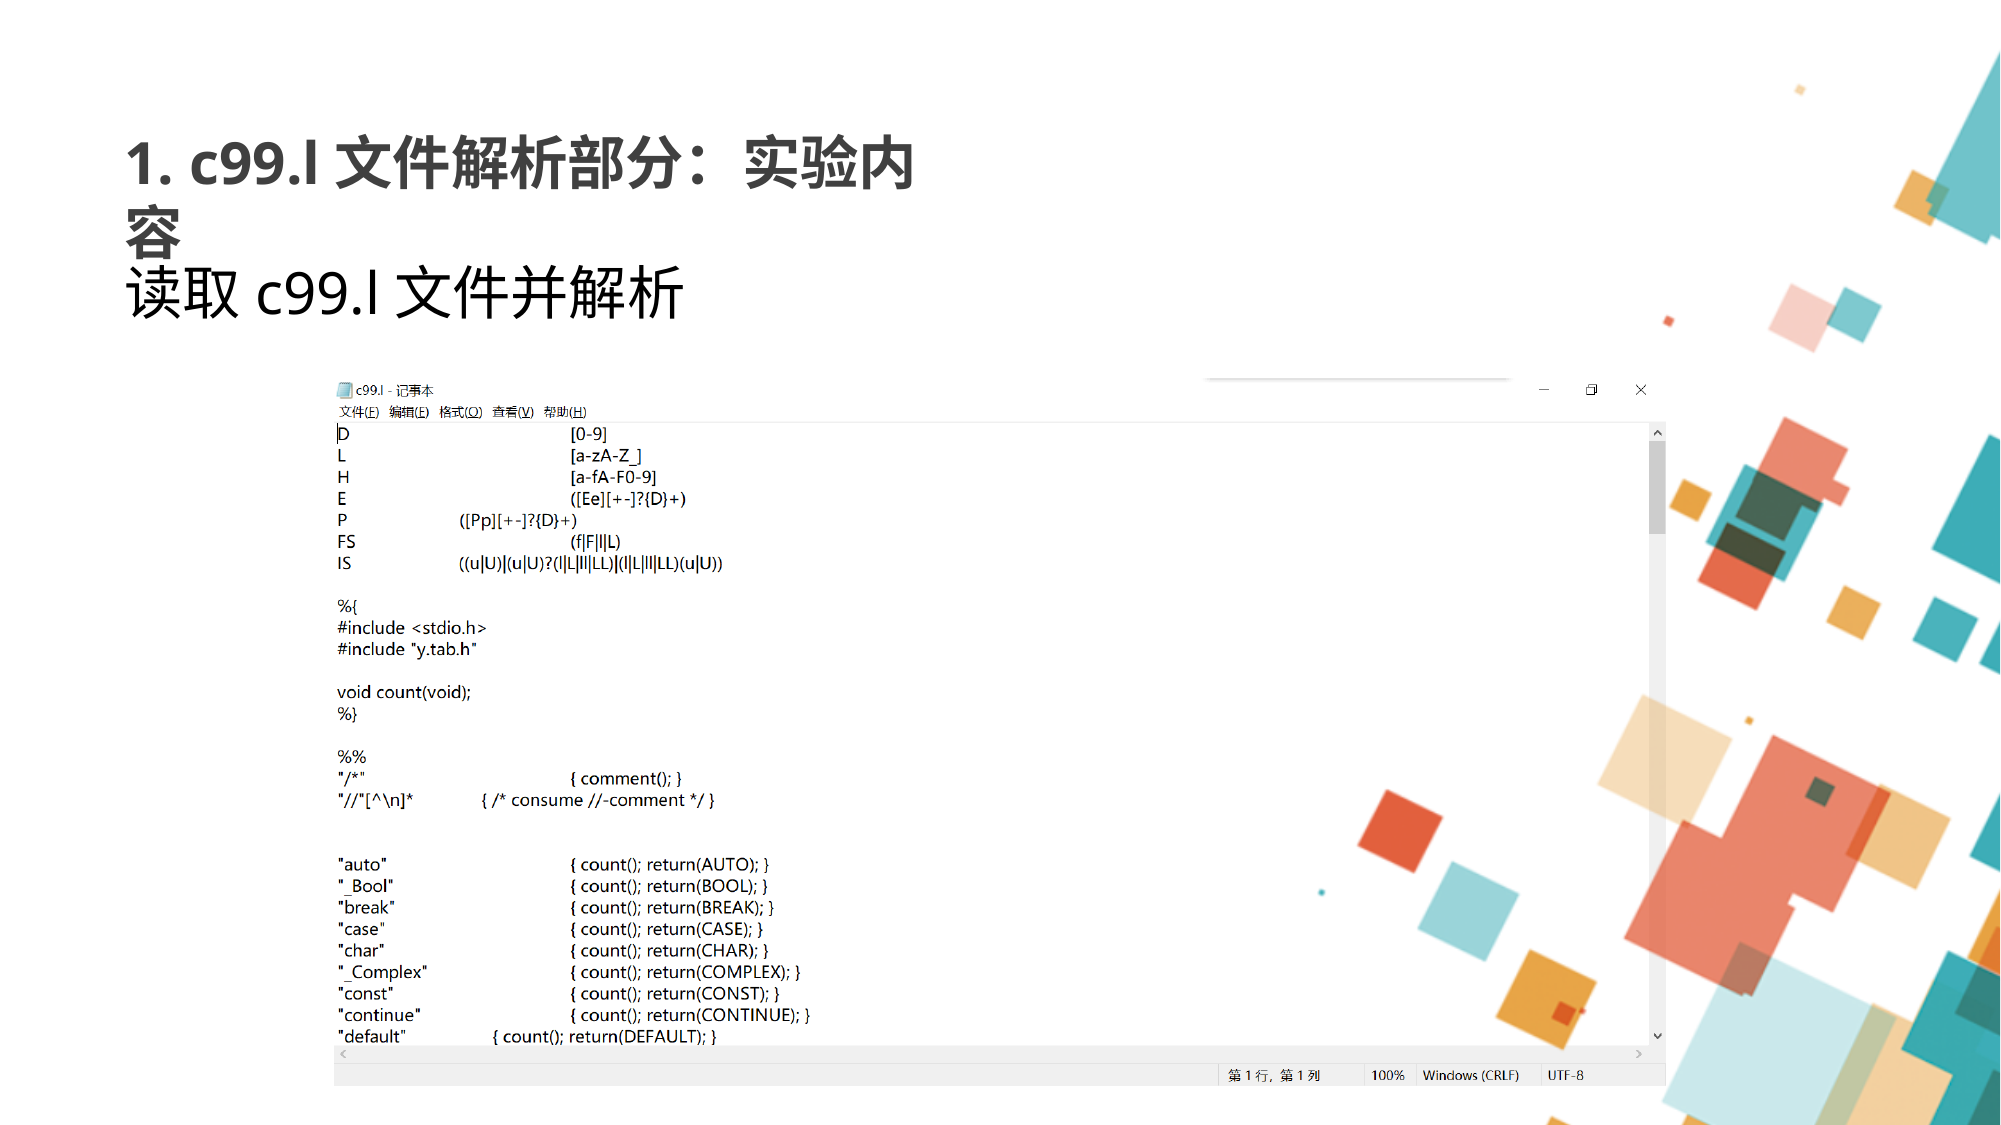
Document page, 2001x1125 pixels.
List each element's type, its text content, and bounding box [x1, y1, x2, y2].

text_box 读取c99.l文件并解析 [109, 248, 864, 334]
text_box 1. c99.l文件解析部分：实验内容 [110, 119, 961, 274]
picture [334, 0, 2001, 1125]
